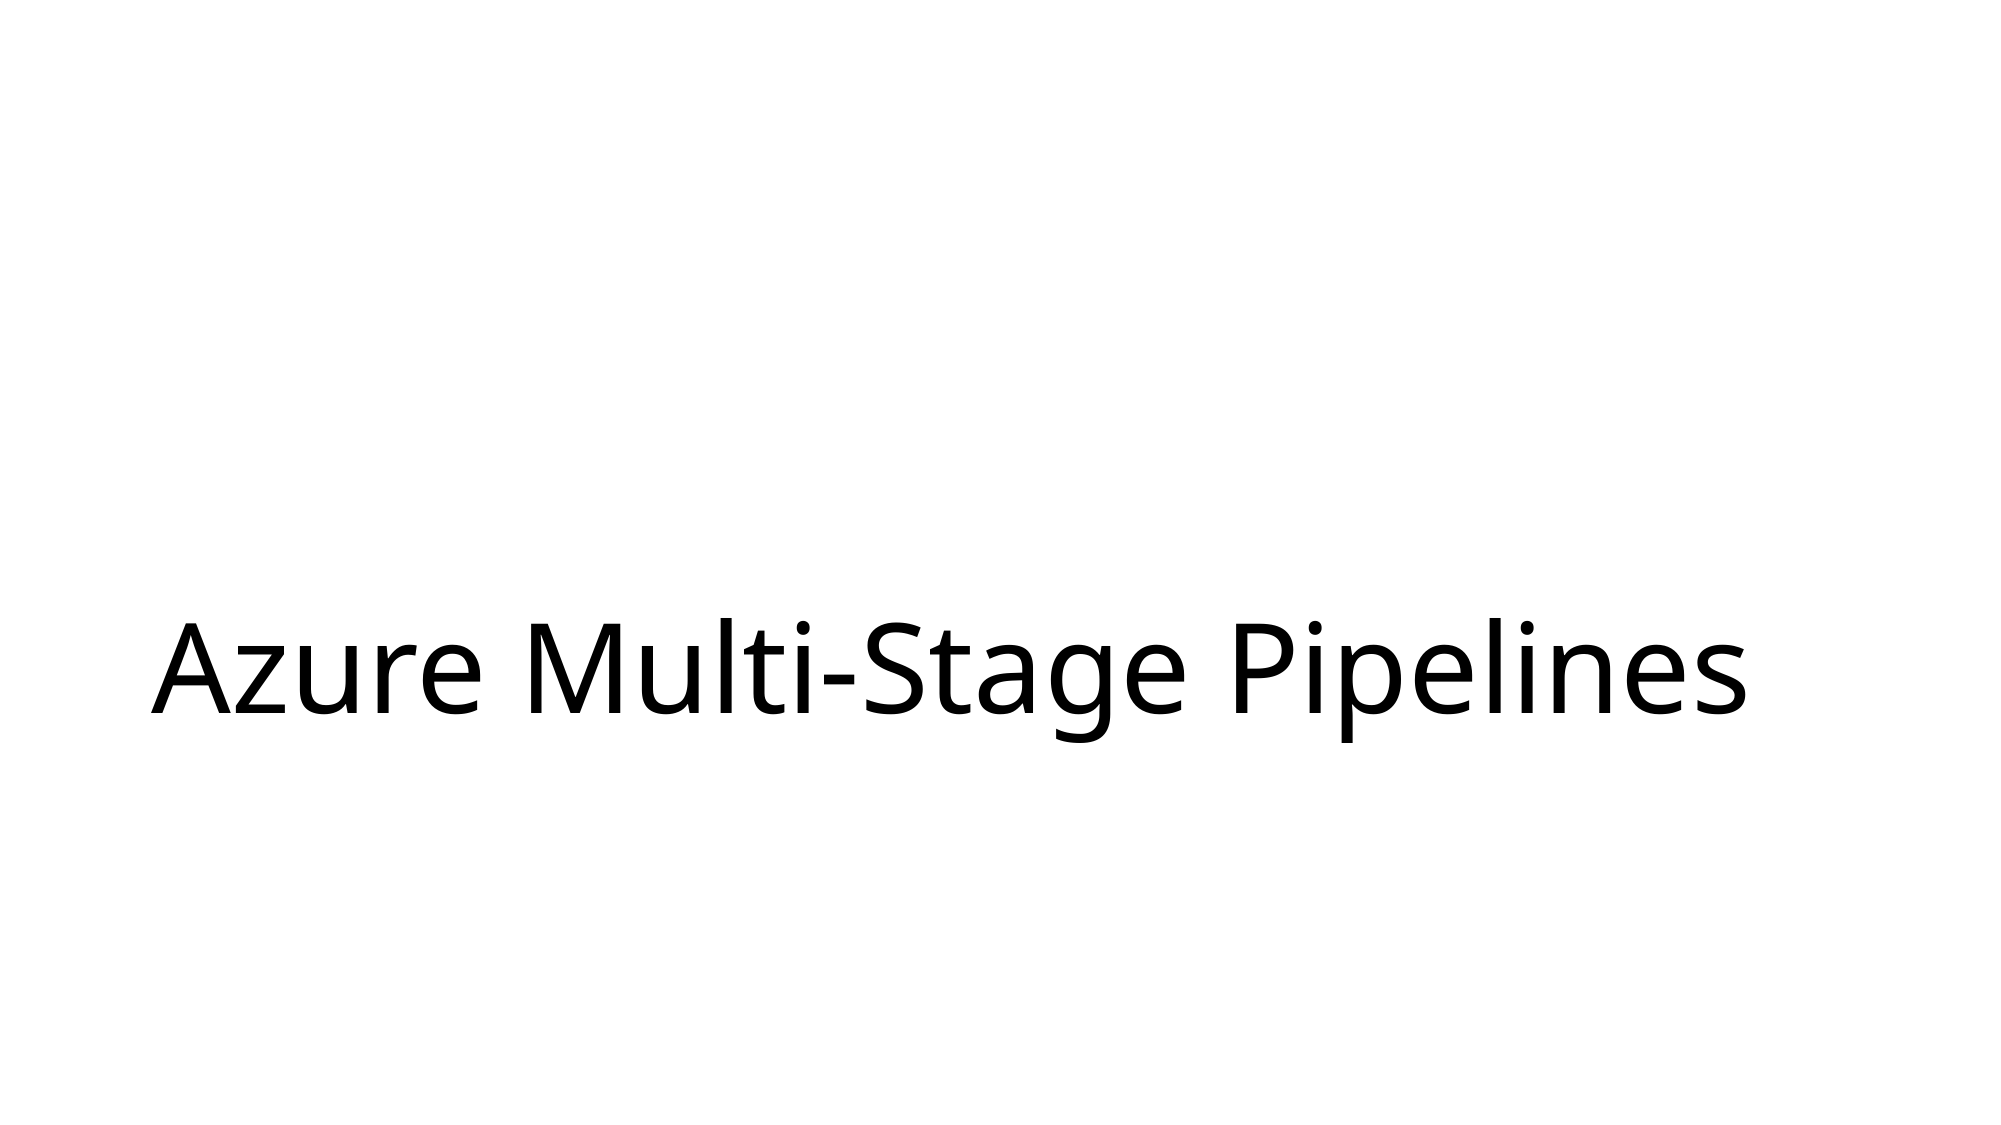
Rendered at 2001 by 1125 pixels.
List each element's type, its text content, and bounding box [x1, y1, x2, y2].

title Azure Multi-Stage Pipelines [136, 280, 1862, 749]
